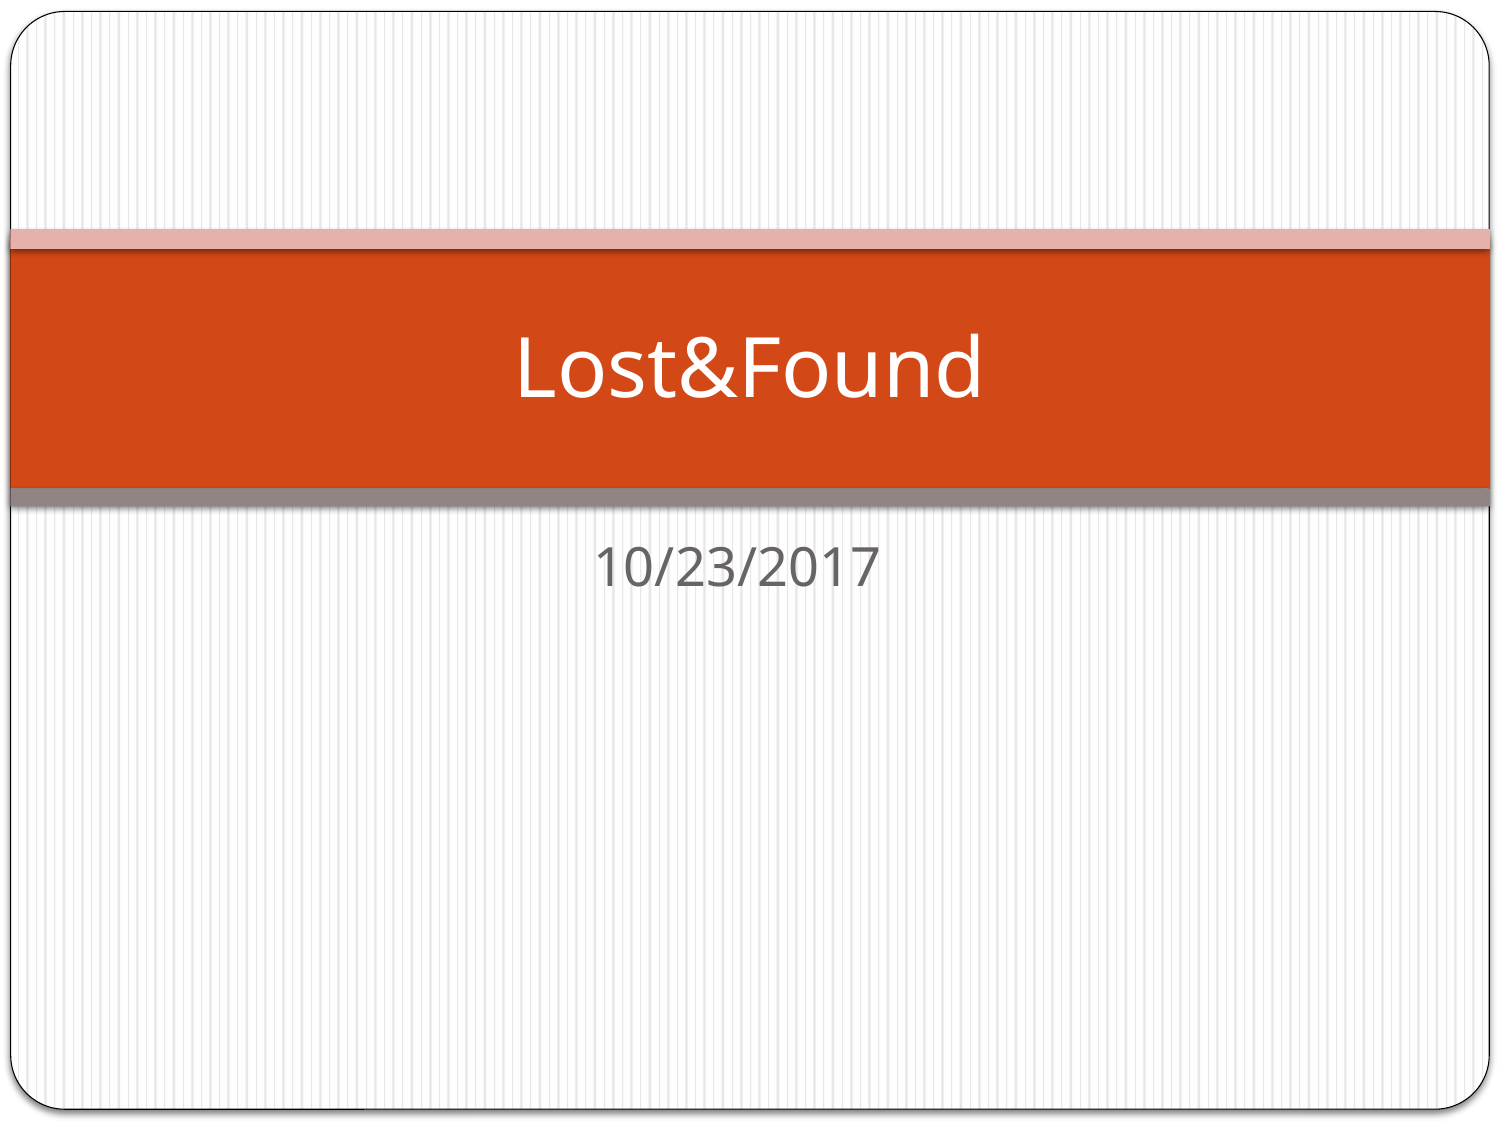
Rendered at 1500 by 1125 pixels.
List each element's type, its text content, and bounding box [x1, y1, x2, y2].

subtitle 10/23/2017 [212, 525, 1263, 788]
title Lost&Found [75, 247, 1425, 489]
